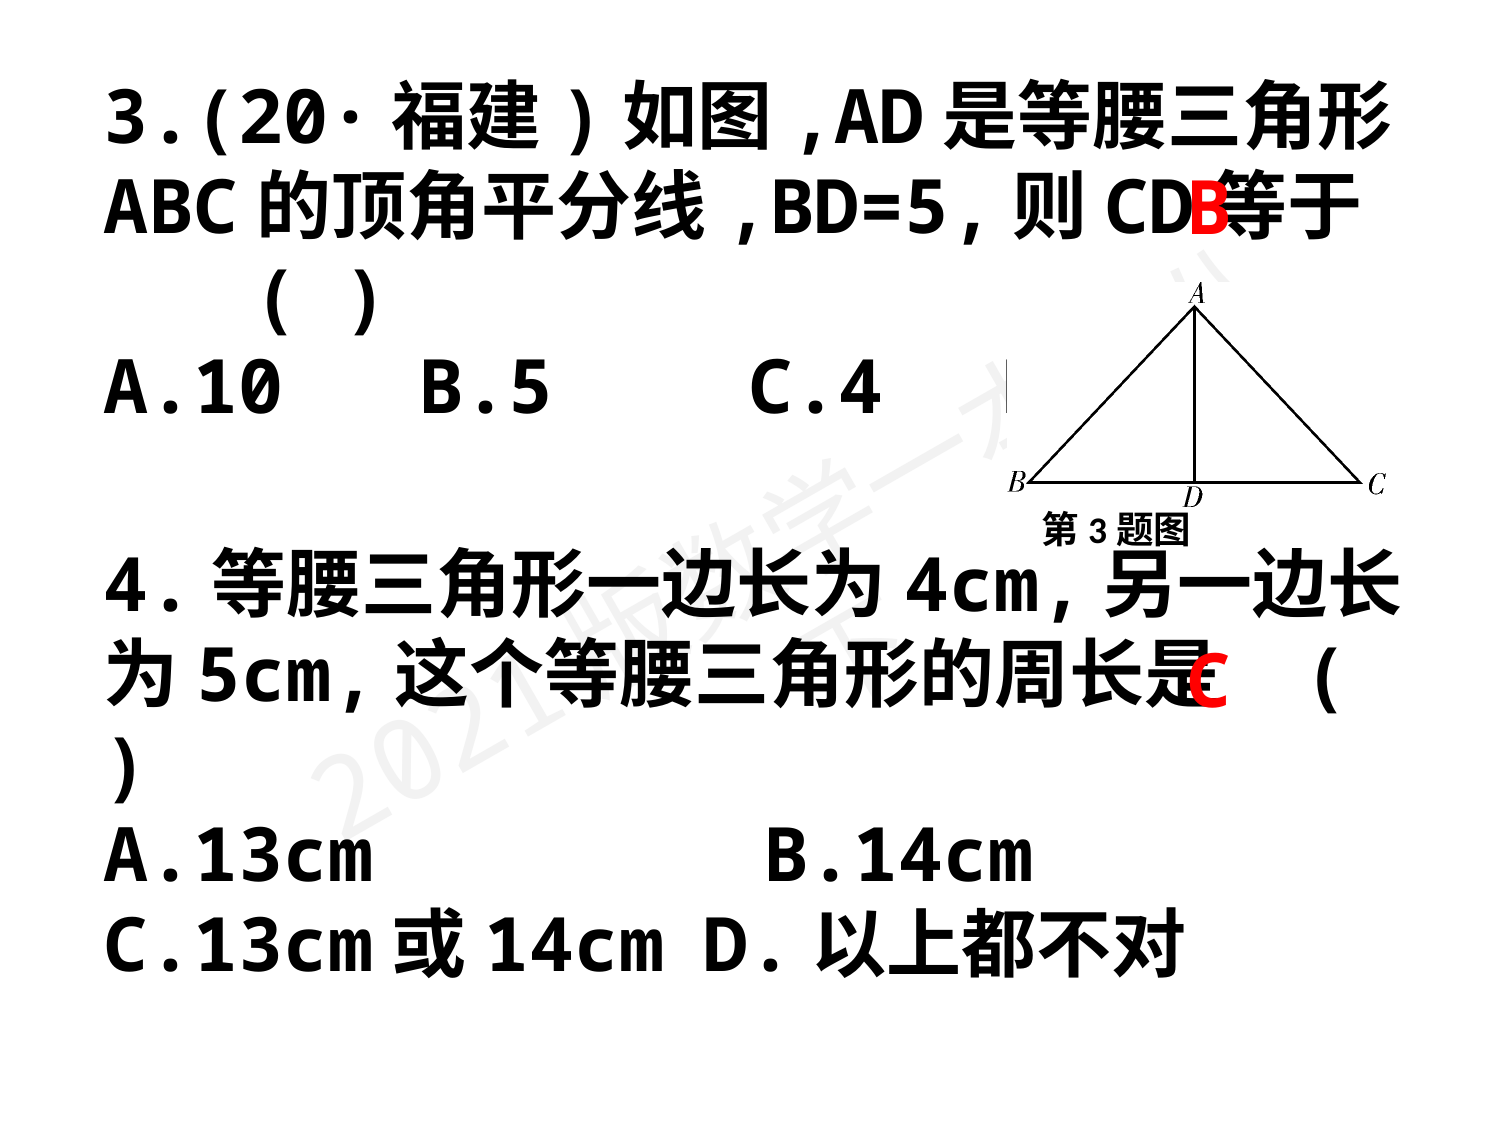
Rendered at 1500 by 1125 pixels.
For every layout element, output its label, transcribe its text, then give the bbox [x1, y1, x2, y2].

text_box 第3题图 [749, 498, 1500, 559]
text_box 4.等腰三角形一边长为4cm,另一边长为5cm,这个等腰三角形的周长是 ( ) A.13cm B.14cm C.13cm或14cm D.以上都不对 [88, 529, 1437, 994]
text_box B [1172, 151, 1294, 257]
text_box 3.(20·福建)如图,AD是等腰三角形ABC的顶角平分线,BD=5,则CD等于 ( ) A.10 B.5 C.4 D.3 [88, 61, 1467, 436]
picture [1007, 282, 1386, 507]
text_box C [1172, 625, 1294, 730]
